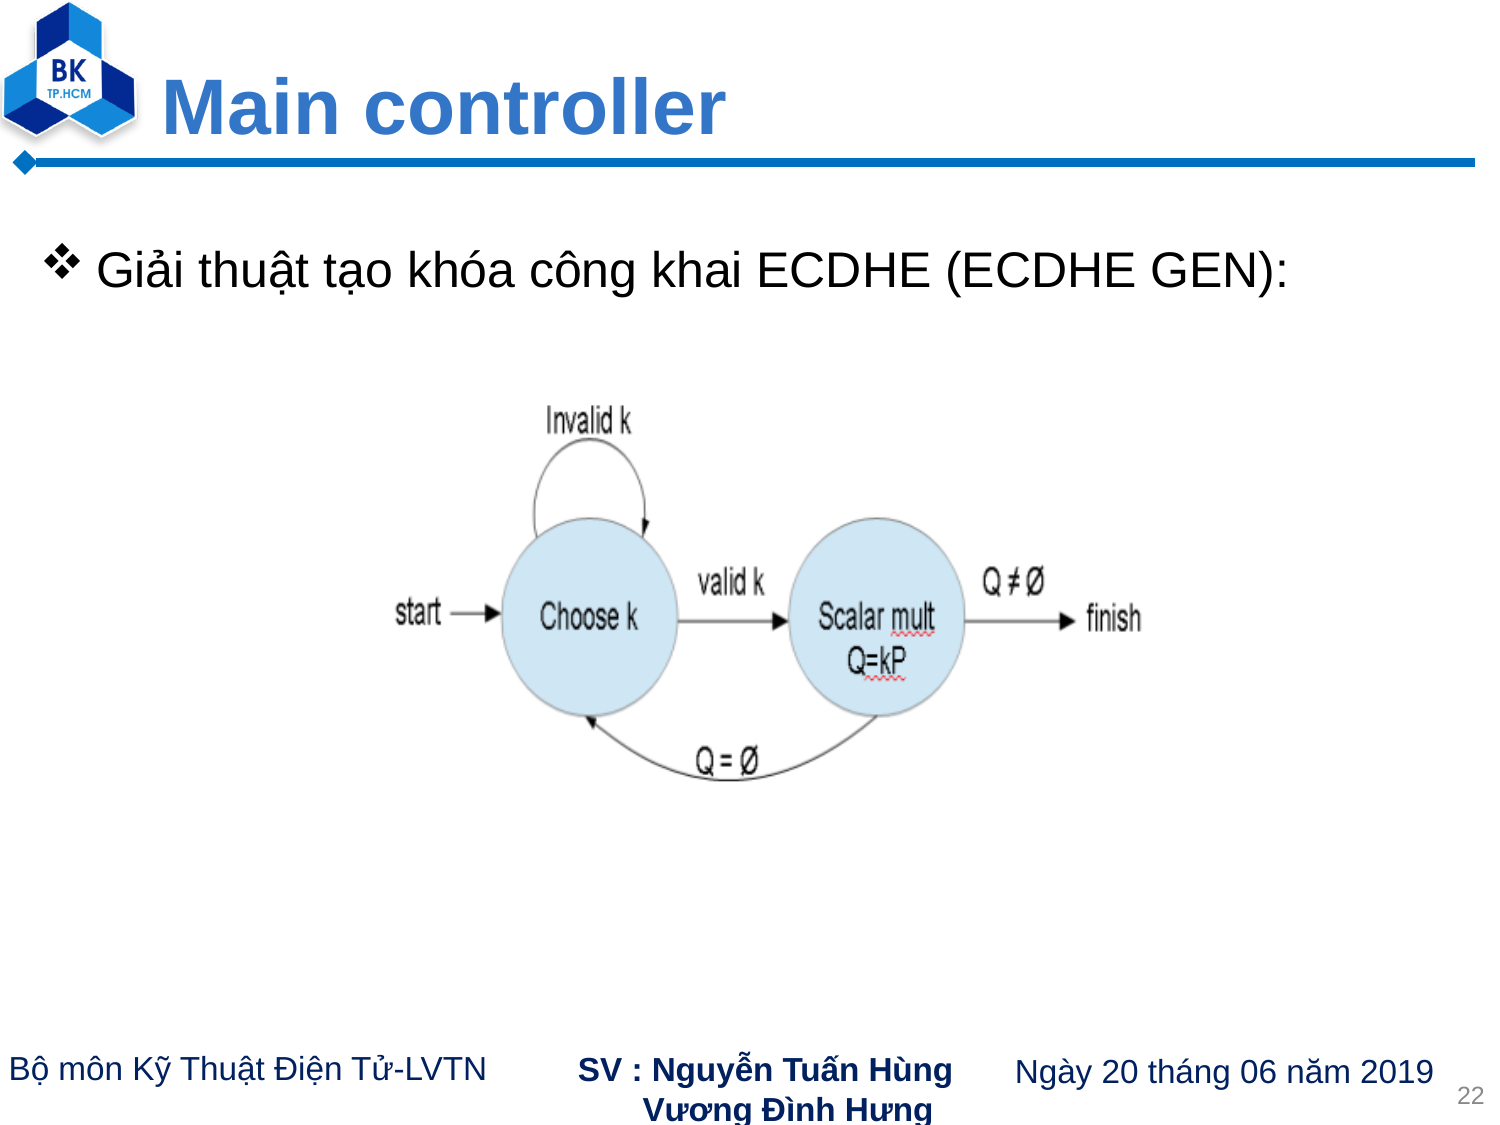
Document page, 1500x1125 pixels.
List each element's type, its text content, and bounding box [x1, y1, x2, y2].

text_box Giải thuật tạo khóa công khai ECDHE (ECDHE GEN): [24, 199, 1475, 305]
slide_number 22 [1149, 1065, 1500, 1125]
picture [0, 0, 138, 138]
picture [387, 391, 1151, 788]
title Main controller [146, 47, 1500, 159]
